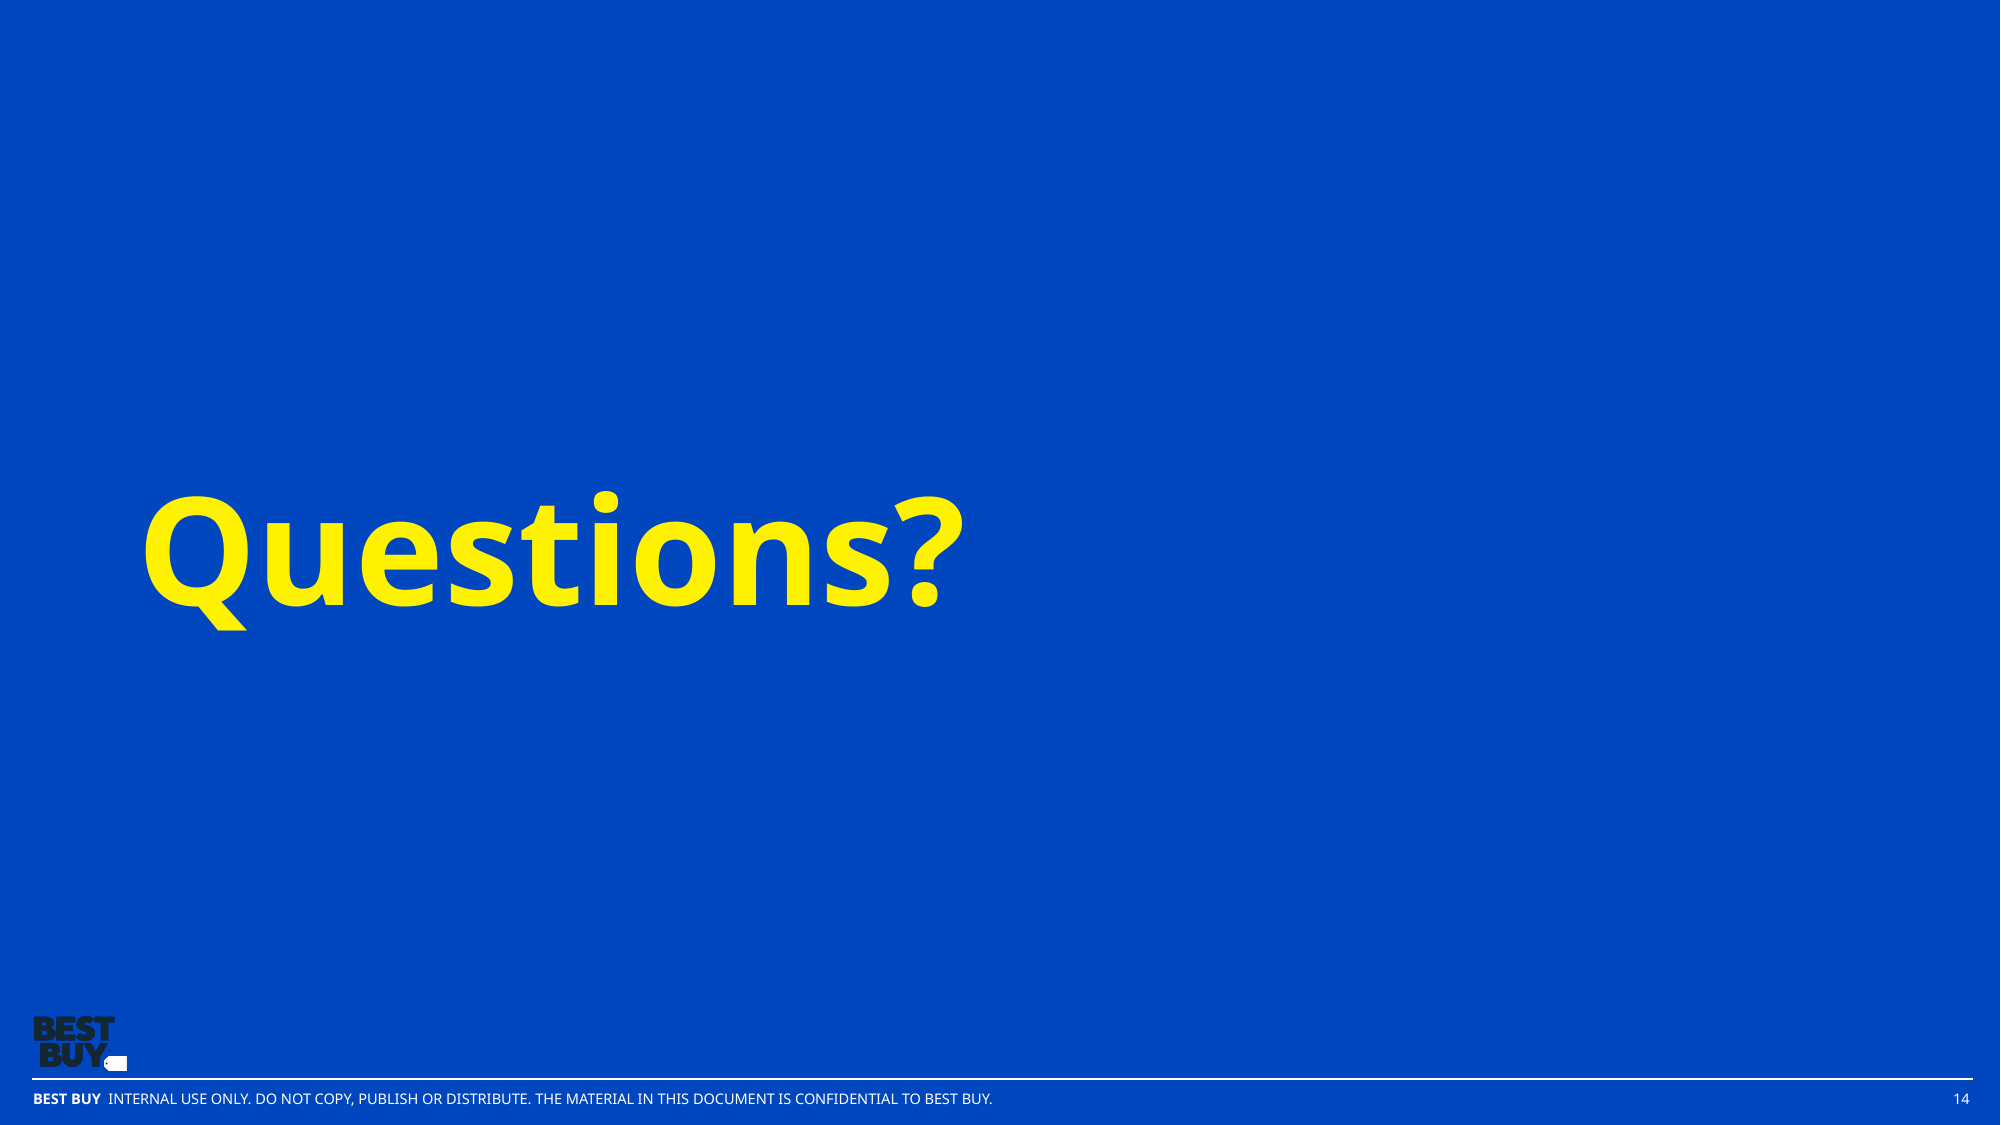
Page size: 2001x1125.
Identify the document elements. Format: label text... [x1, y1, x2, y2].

title Questions? [137, 322, 1944, 803]
slide_number 14 [1935, 1090, 1970, 1116]
picture [34, 1016, 127, 1071]
